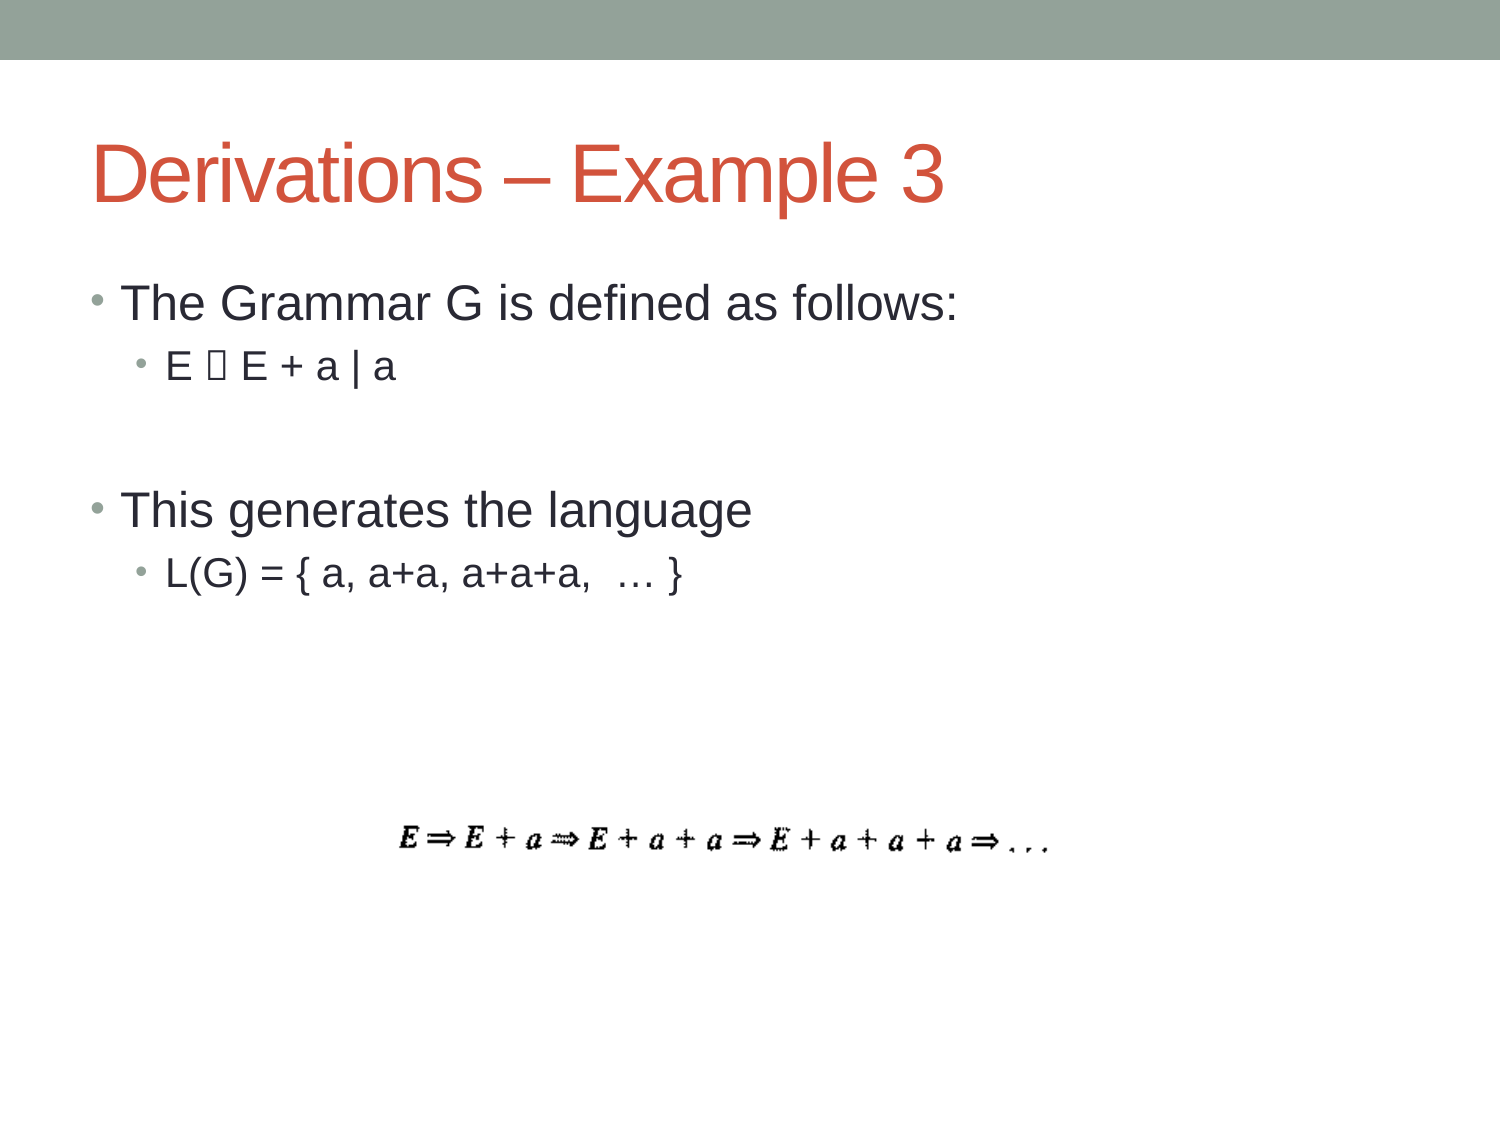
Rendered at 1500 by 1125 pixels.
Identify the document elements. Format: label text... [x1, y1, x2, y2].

list The Grammar G is defined as follows: E  E + a | a This generates the language L(G) = { a, a+a, a+a+a, … } [75, 262, 1425, 1063]
title Derivations – Example 3 [75, 87, 1425, 250]
picture [387, 799, 1080, 865]
